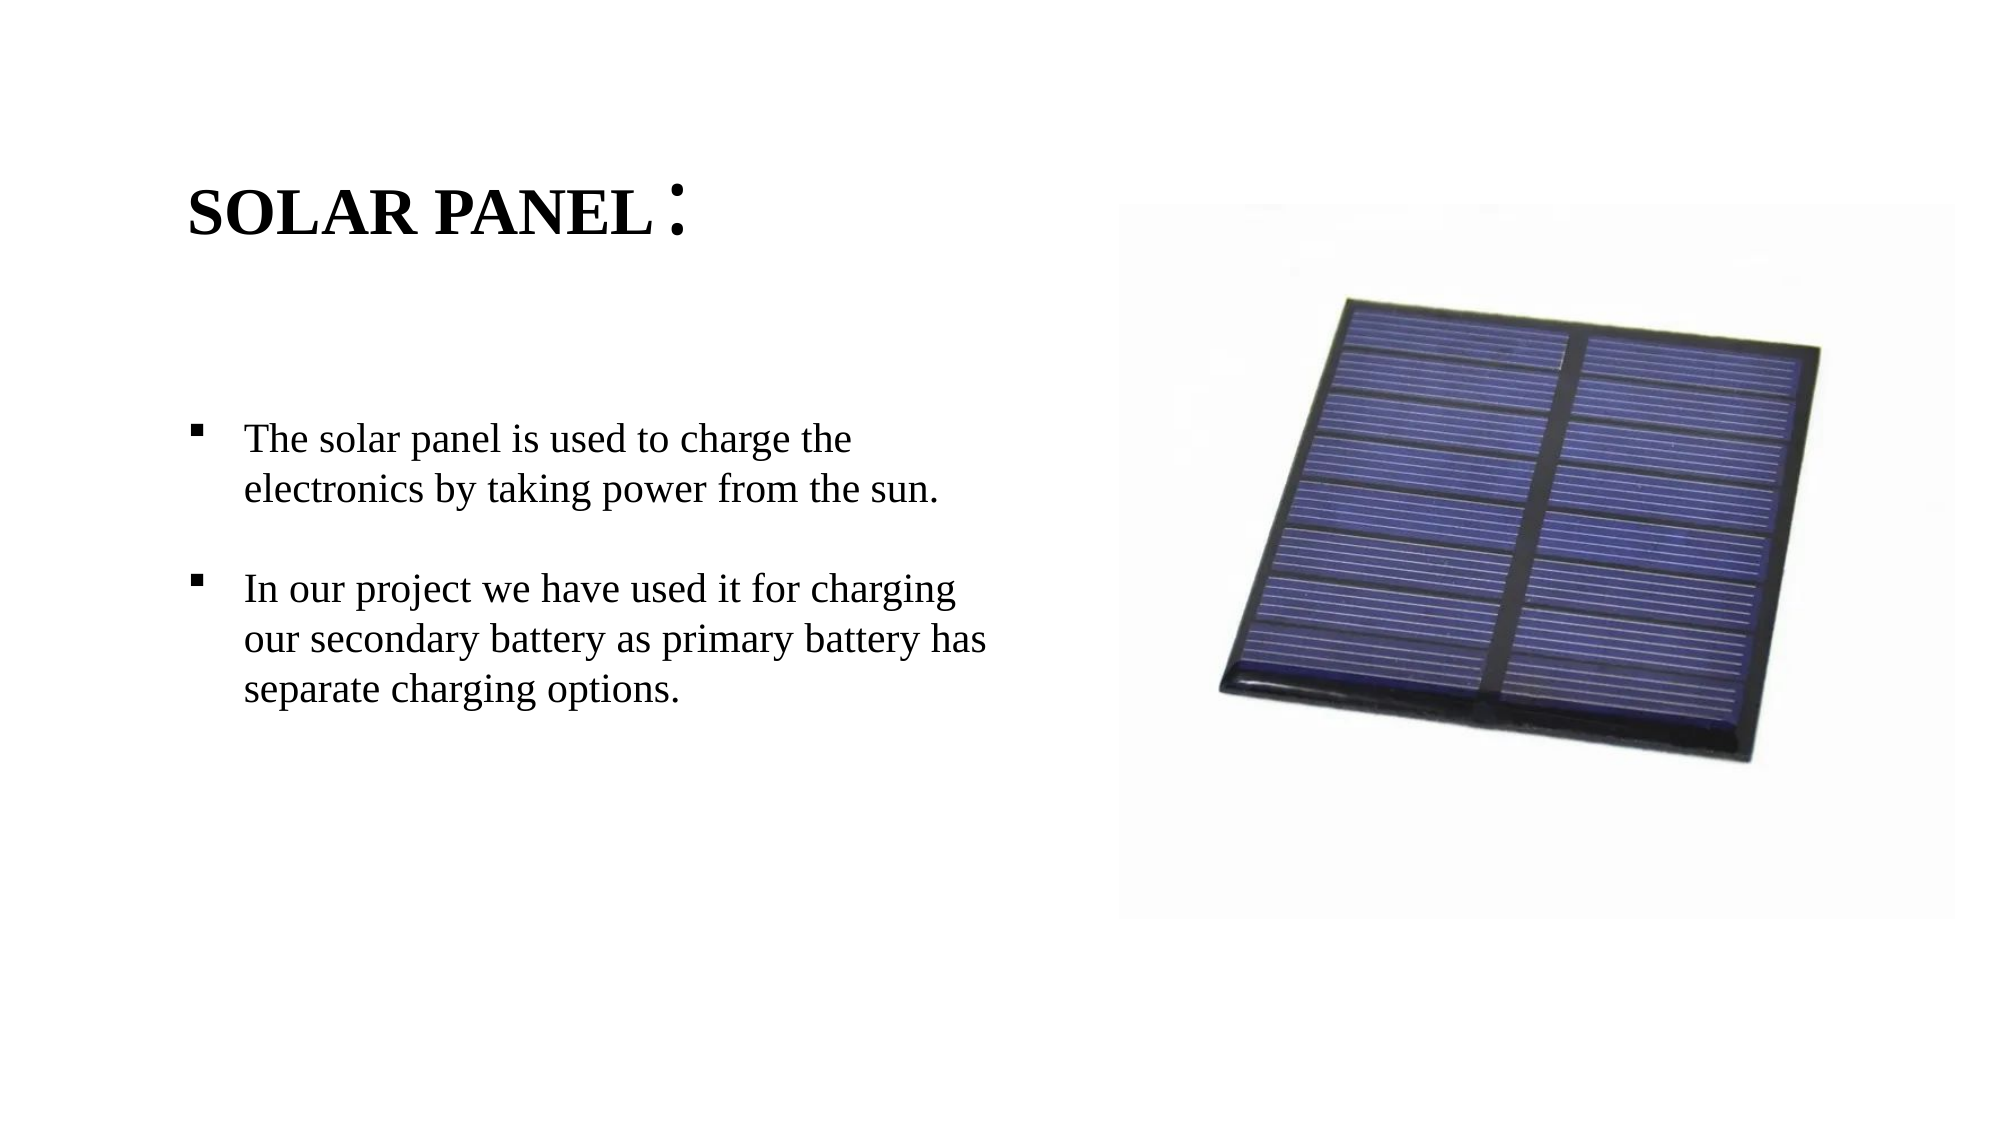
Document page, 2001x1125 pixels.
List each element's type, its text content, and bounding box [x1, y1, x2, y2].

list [1119, 204, 1955, 919]
text_box The solar panel is used to charge the electronics by taking power from the sun. In our project we have used it for charging our secondary battery as primary battery has separate charging options. [172, 403, 1015, 719]
title SOLAR PANEL : [172, 95, 1036, 315]
